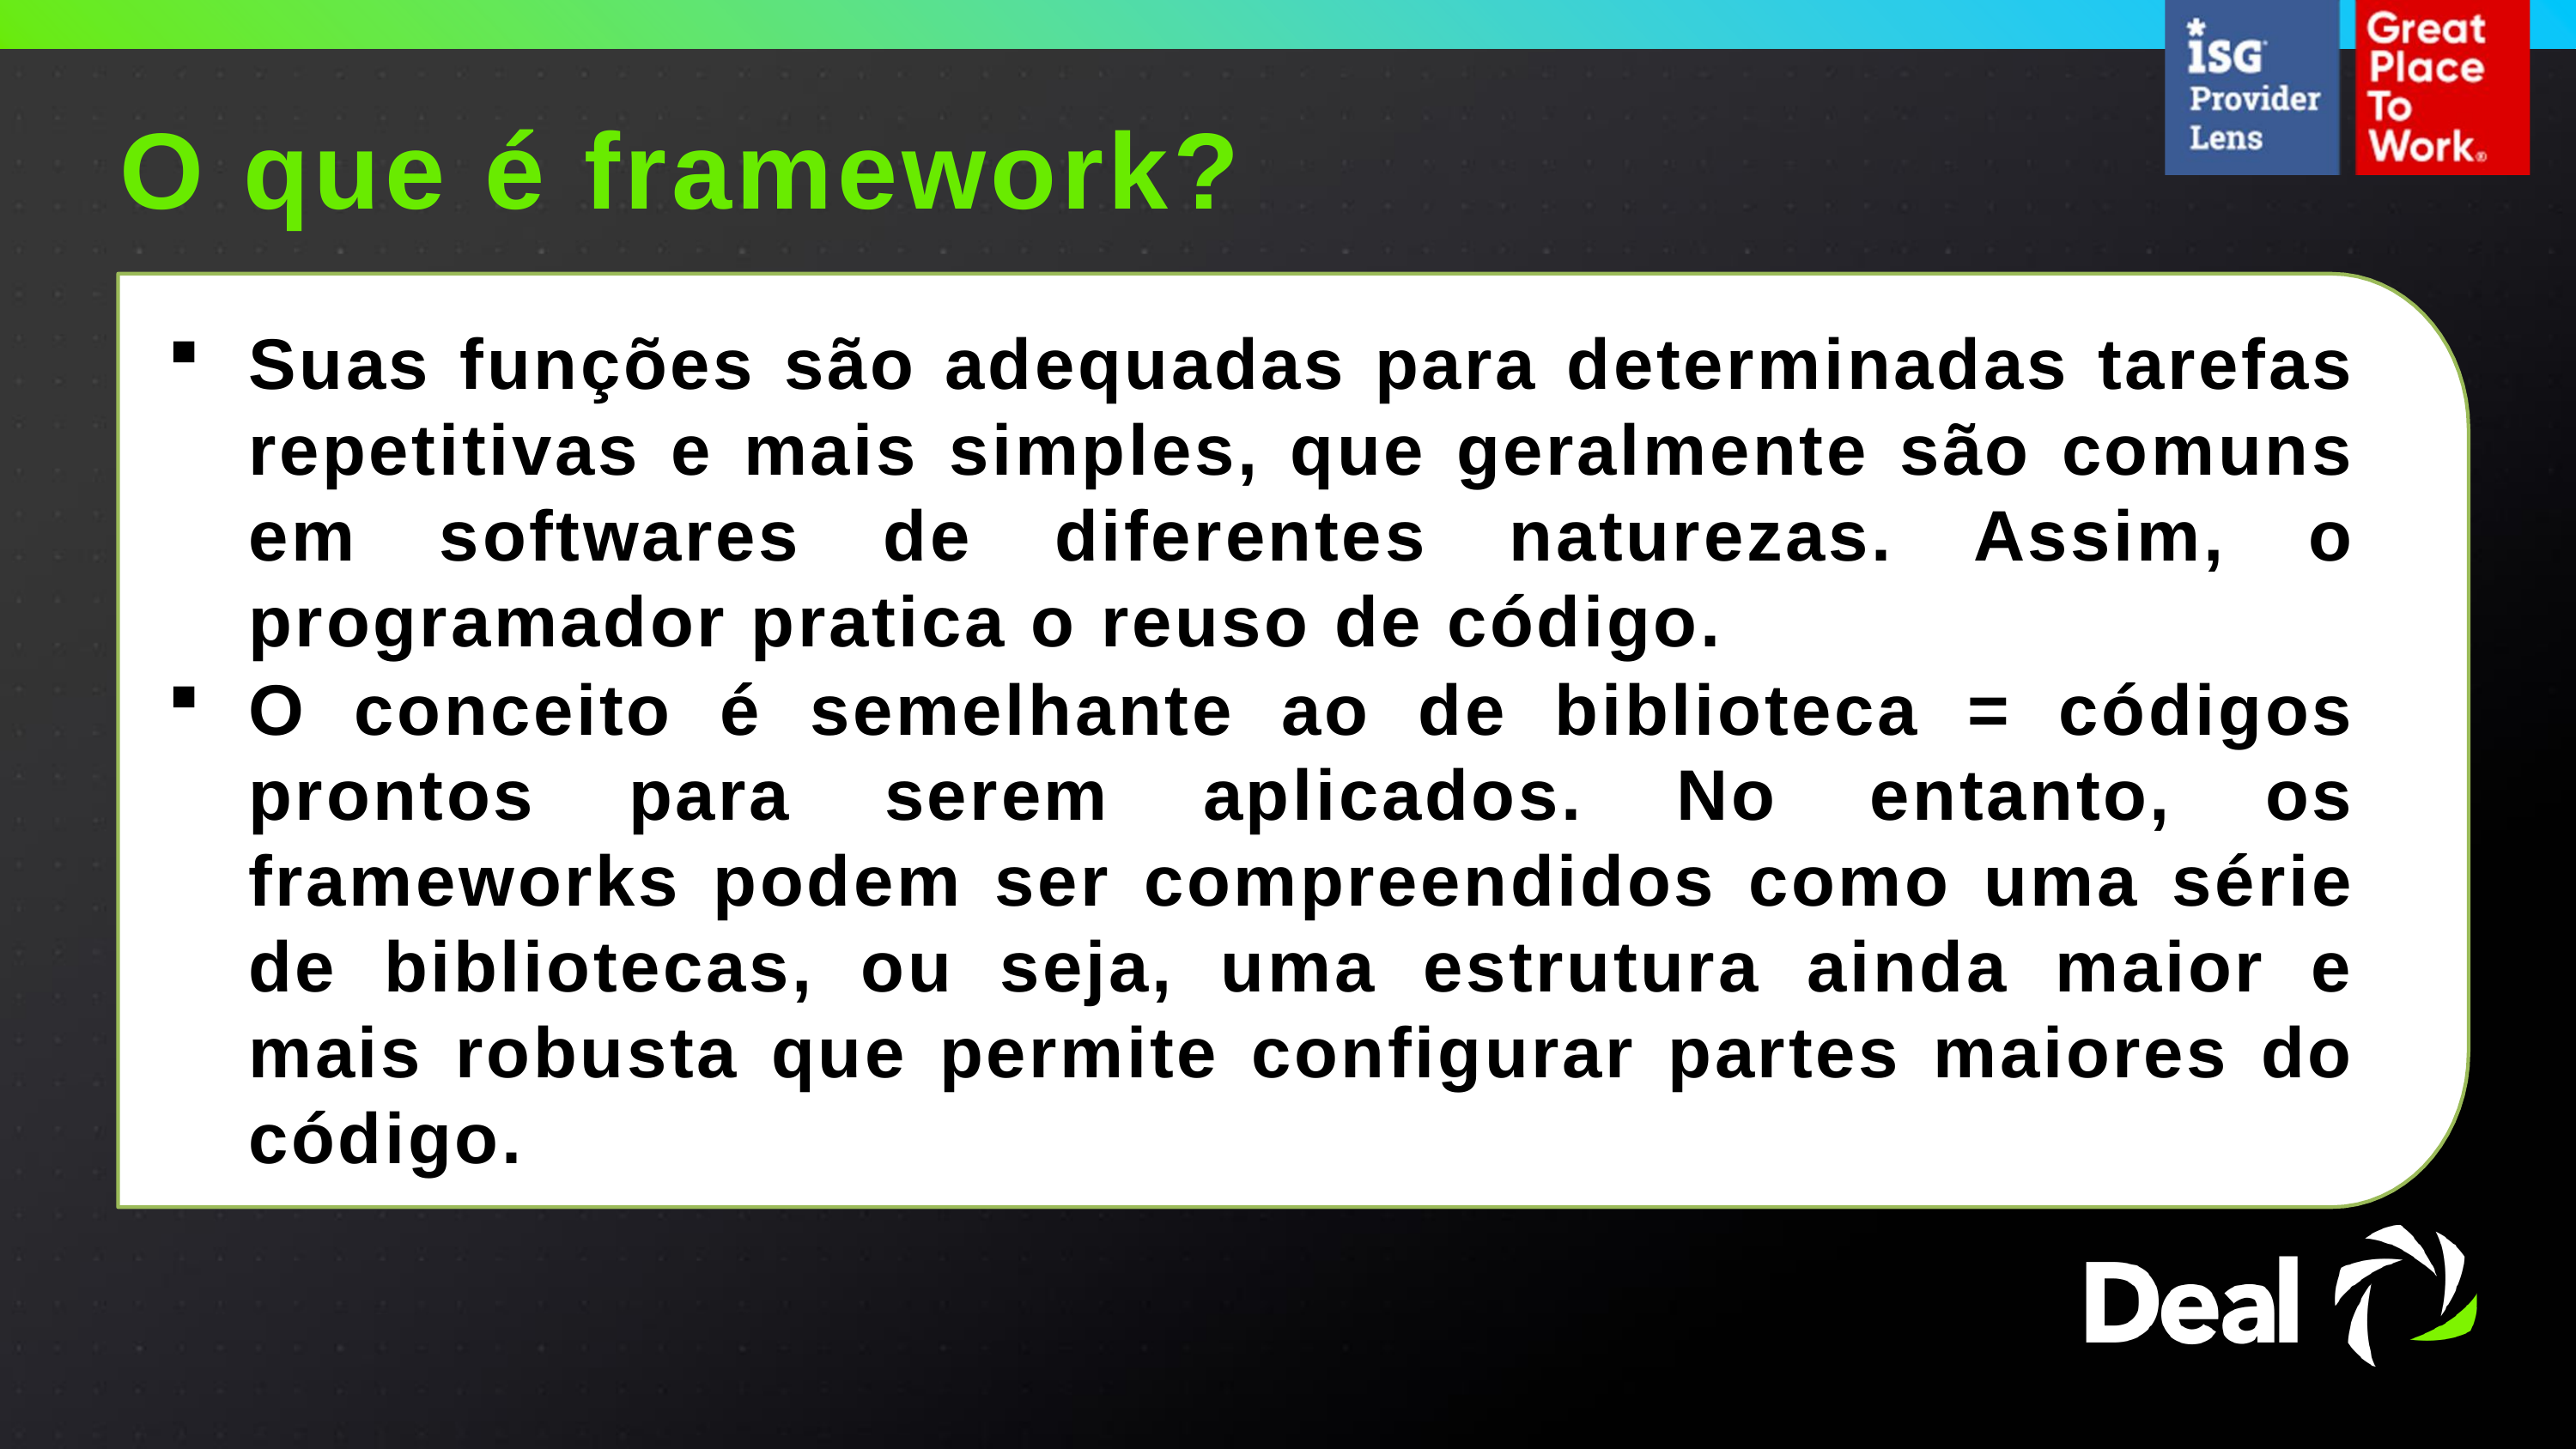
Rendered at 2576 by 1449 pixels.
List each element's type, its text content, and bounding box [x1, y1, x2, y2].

text_box O que é framework? [118, 99, 2050, 231]
picture [0, 0, 2576, 1449]
text_box Suas funções são adequadas para determinadas tarefas repetitivas e mais simples, que geralmente são comuns em softwares de diferentes naturezas. Assim, o programador pratica o reuso de código. O conceito é semelhante ao de biblioteca = códigos prontos para serem aplicados. No entanto, os frameworks podem ser compreendidos como uma série de bibliotecas, ou seja, uma estrutura ainda maior e mais robusta que permite configurar partes maiores do código. [166, 316, 2358, 1179]
text_box [116, 271, 2471, 1210]
